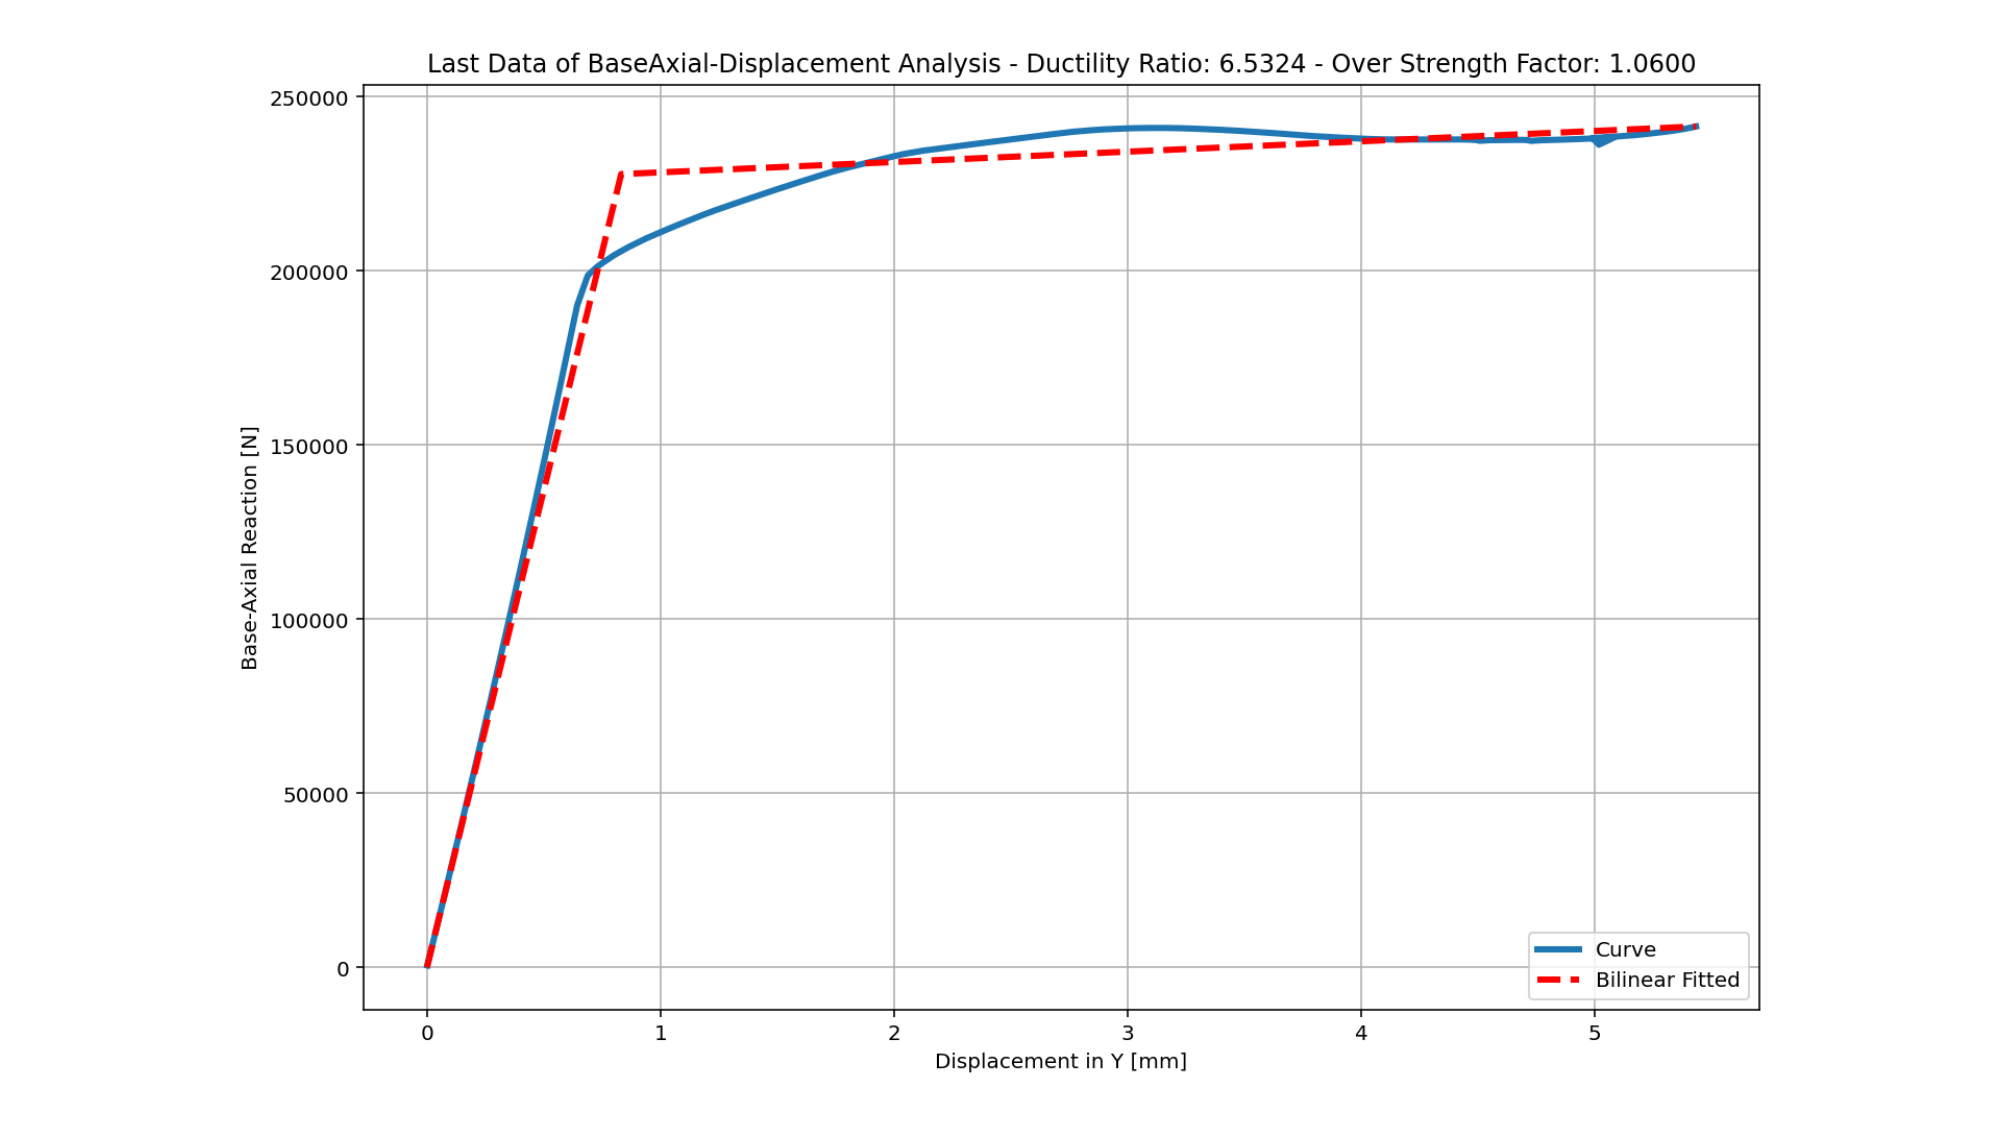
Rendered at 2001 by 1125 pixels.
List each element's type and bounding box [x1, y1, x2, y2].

picture [226, 37, 1774, 1087]
